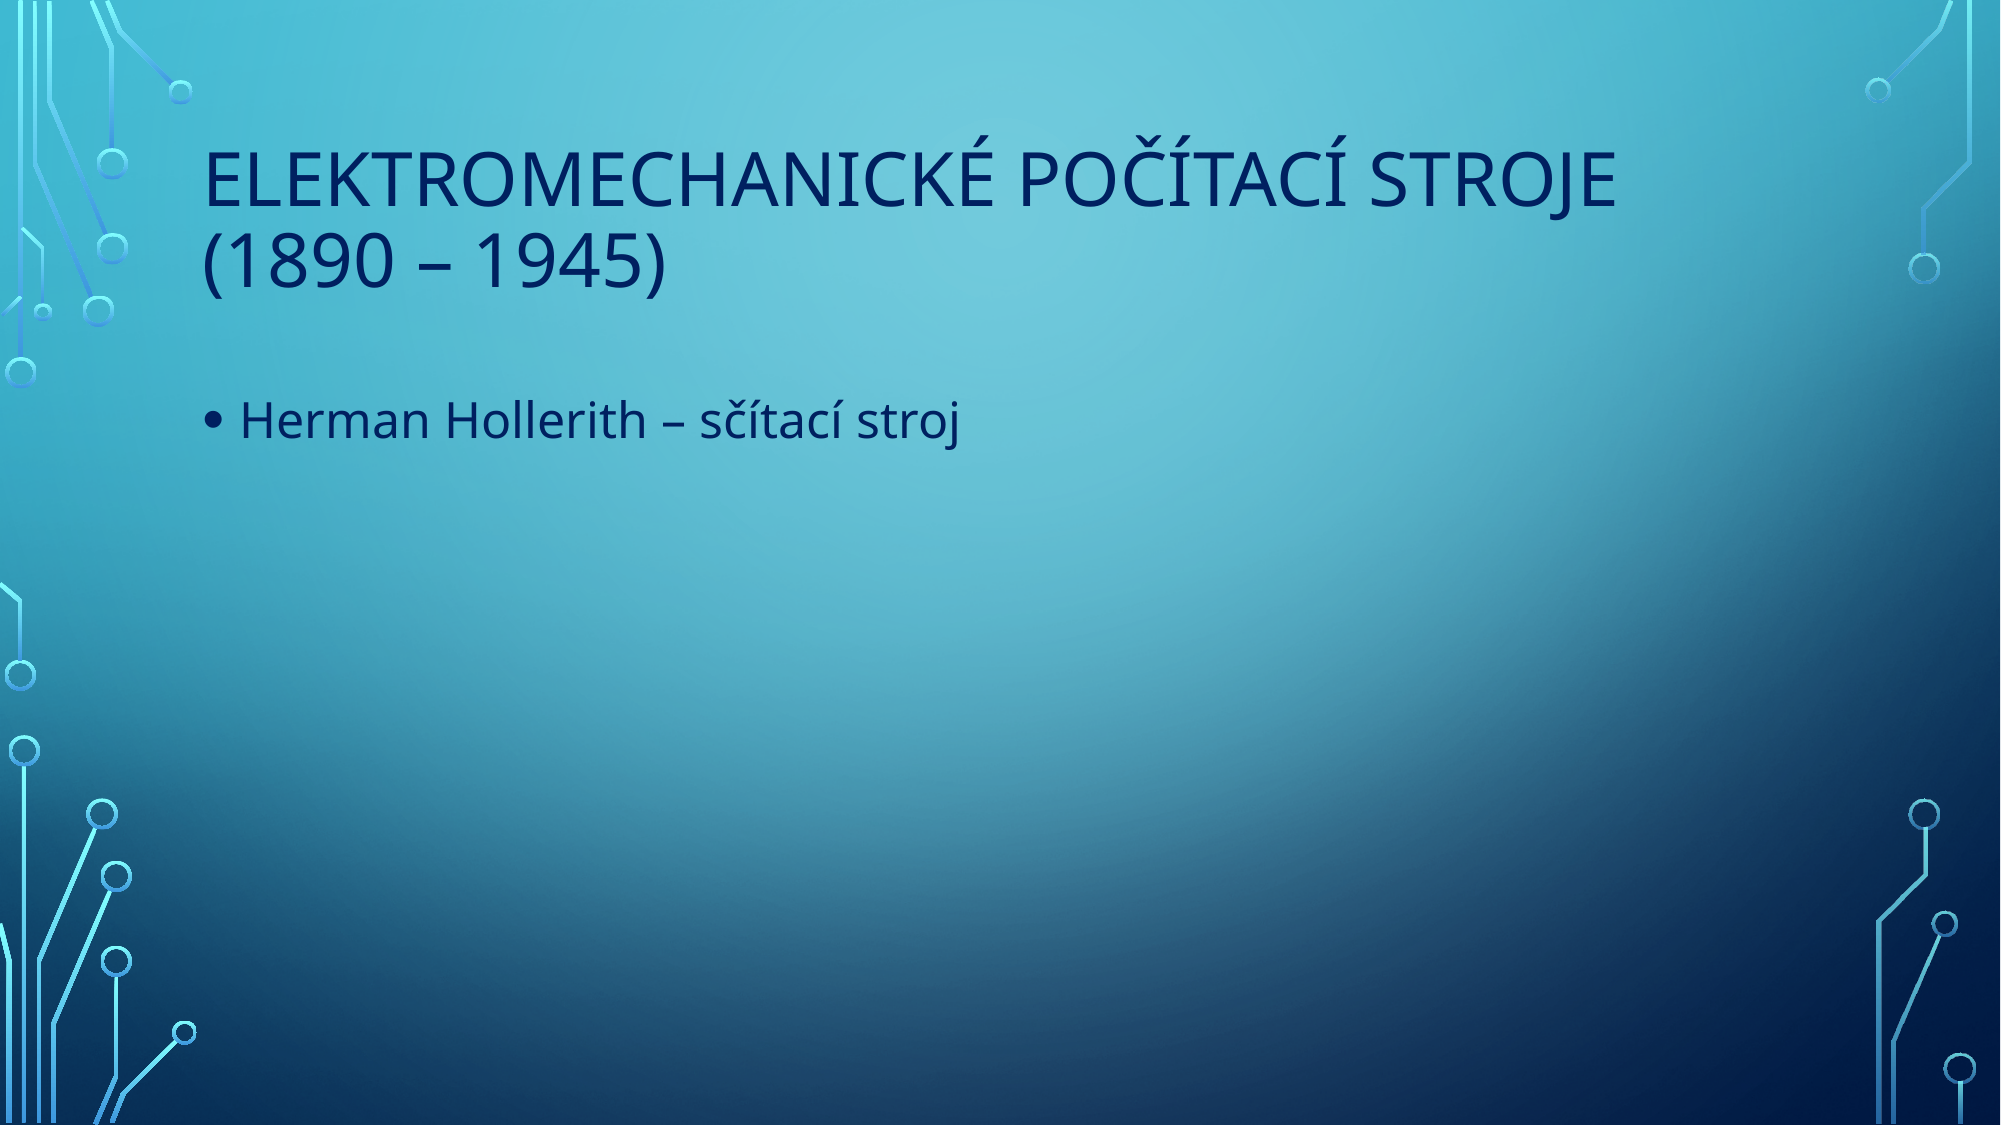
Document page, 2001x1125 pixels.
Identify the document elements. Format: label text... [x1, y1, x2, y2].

title Elektromechanické počítací stroje (1890 – 1945) [187, 101, 1813, 344]
list Herman Hollerith – sčítací stroj [187, 369, 1813, 950]
